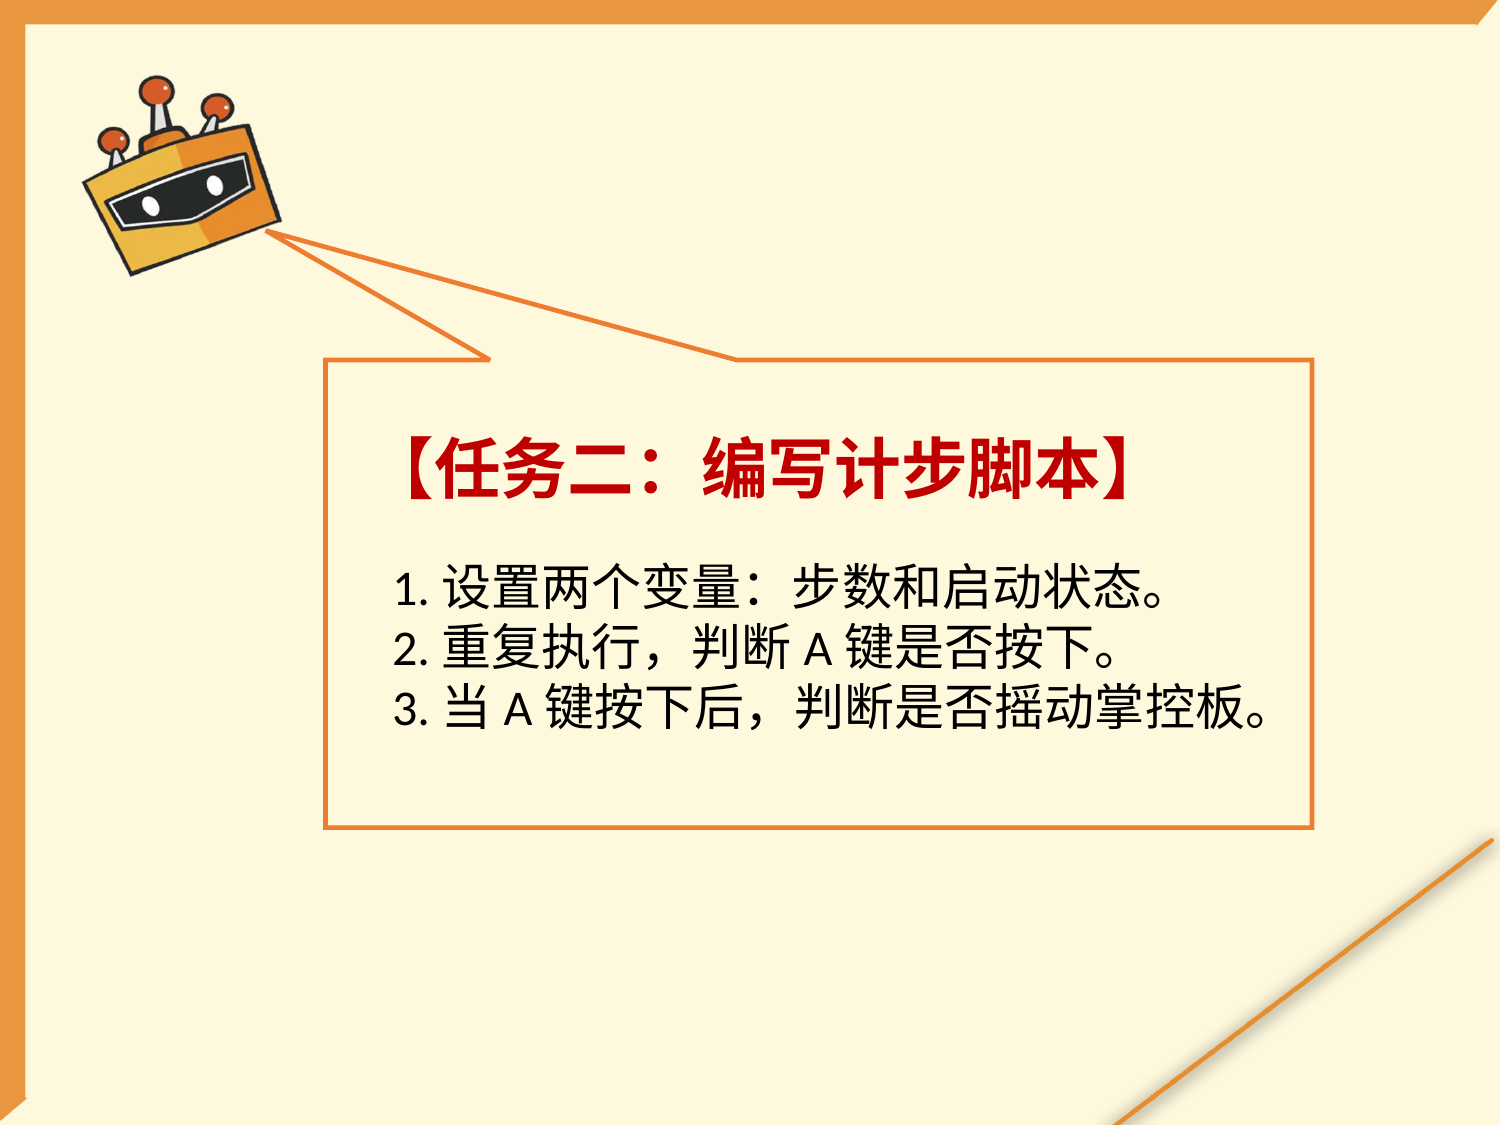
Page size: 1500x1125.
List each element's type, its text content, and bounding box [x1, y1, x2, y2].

picture [0, 0, 1500, 1125]
text_box 1.设置两个变量：步数和启动状态。 2.重复执行，判断A键是否按下。 3.当A键按下后，判断是否摇动掌控板。 [377, 547, 1261, 743]
text_box [265, 229, 1314, 829]
text_box 【任务二：编写计步脚本】 [352, 379, 1184, 514]
